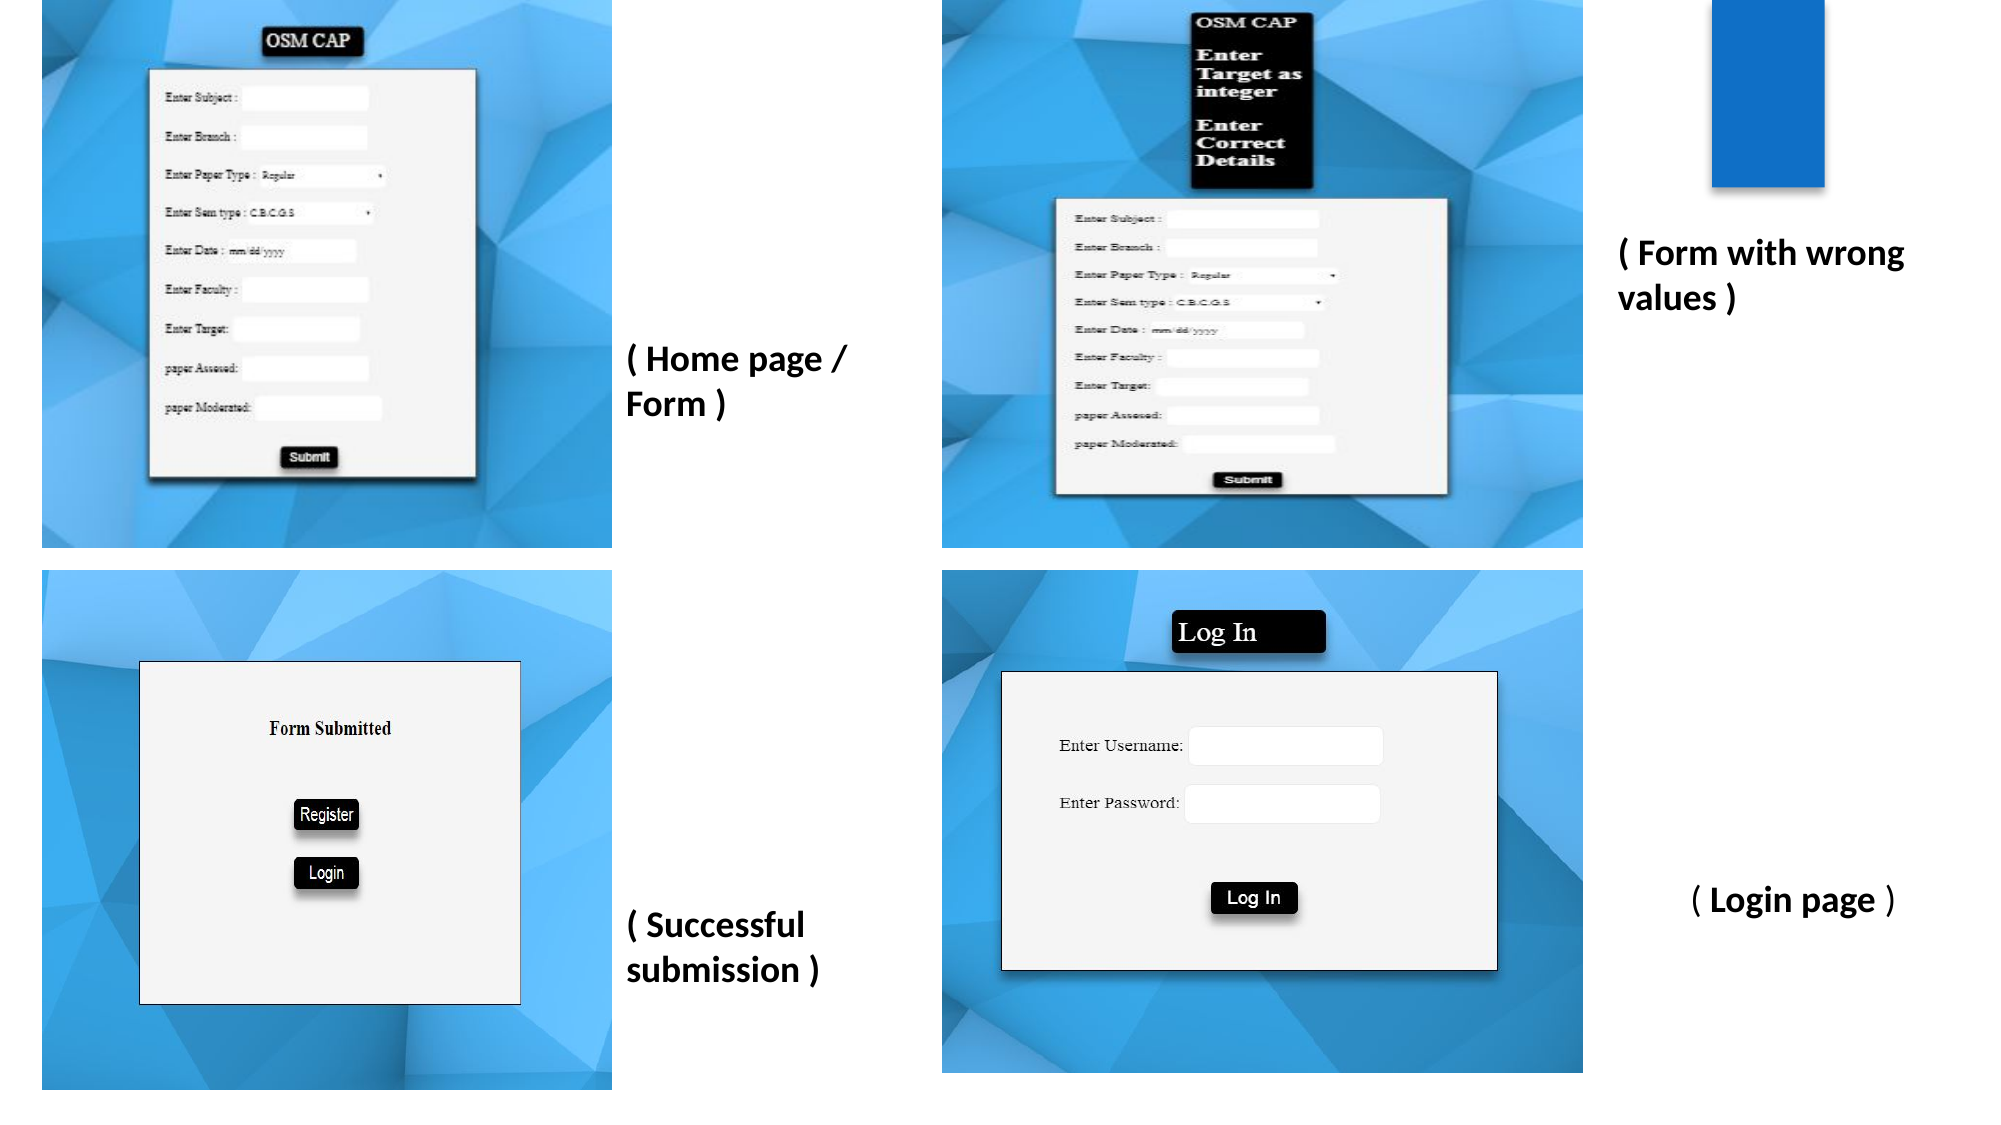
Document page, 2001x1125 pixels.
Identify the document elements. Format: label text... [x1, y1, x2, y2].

picture [942, 570, 1583, 1074]
text_box ( Login page ) [1675, 867, 1933, 928]
text_box ( Form with wrong values ) [1602, 220, 1933, 327]
text_box ( Successful submission ) [615, 892, 911, 1014]
text_box ( Home page / Form ) [615, 326, 877, 433]
picture [42, 0, 612, 548]
picture [42, 570, 612, 1090]
picture [942, 0, 1583, 548]
